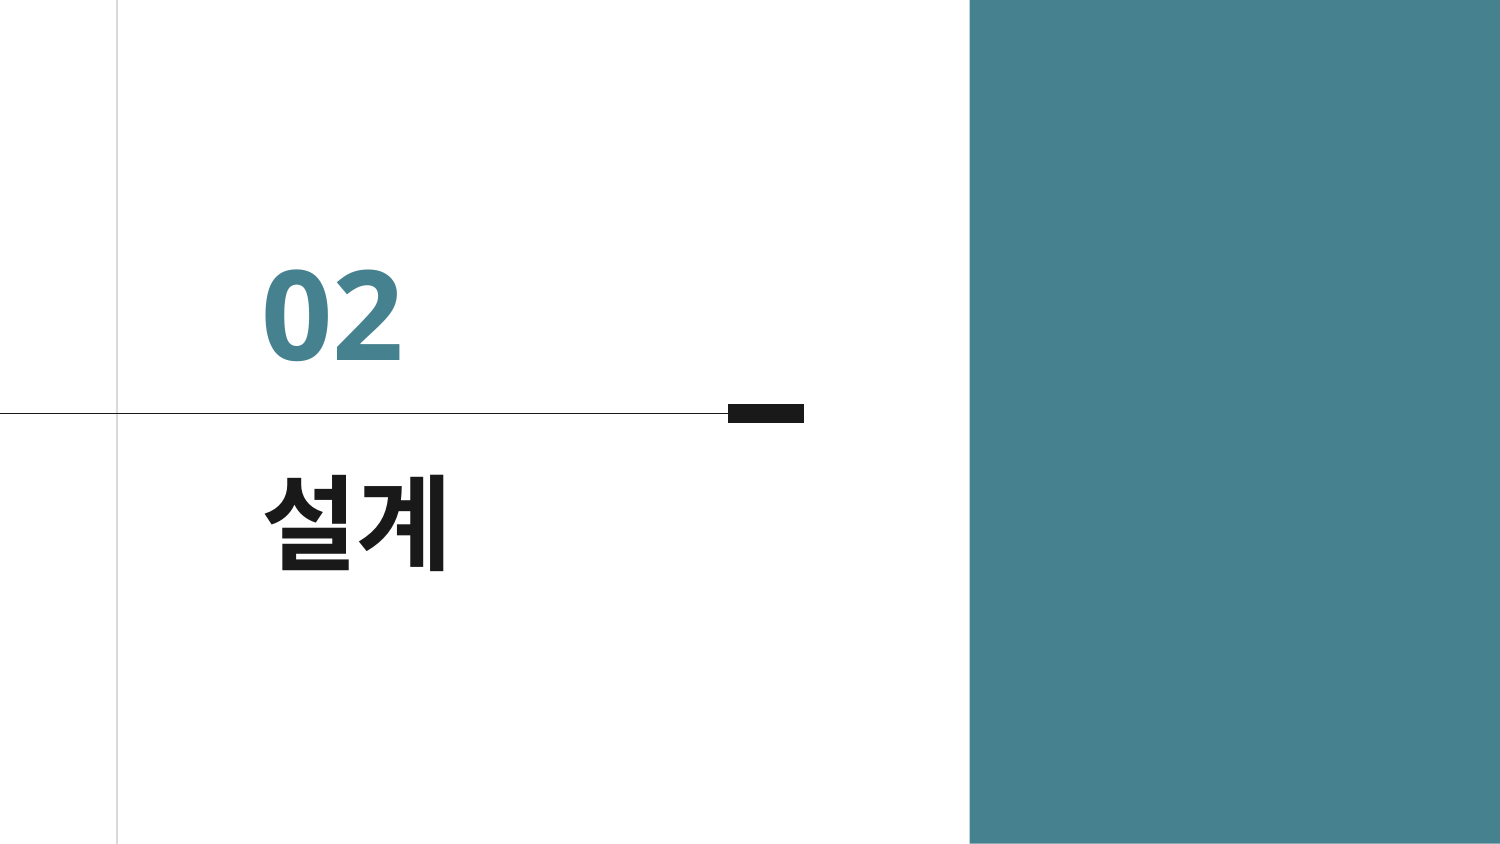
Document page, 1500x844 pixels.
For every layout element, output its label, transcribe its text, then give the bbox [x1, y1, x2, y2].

title 02 [246, 262, 458, 401]
title 설계 [246, 442, 798, 581]
